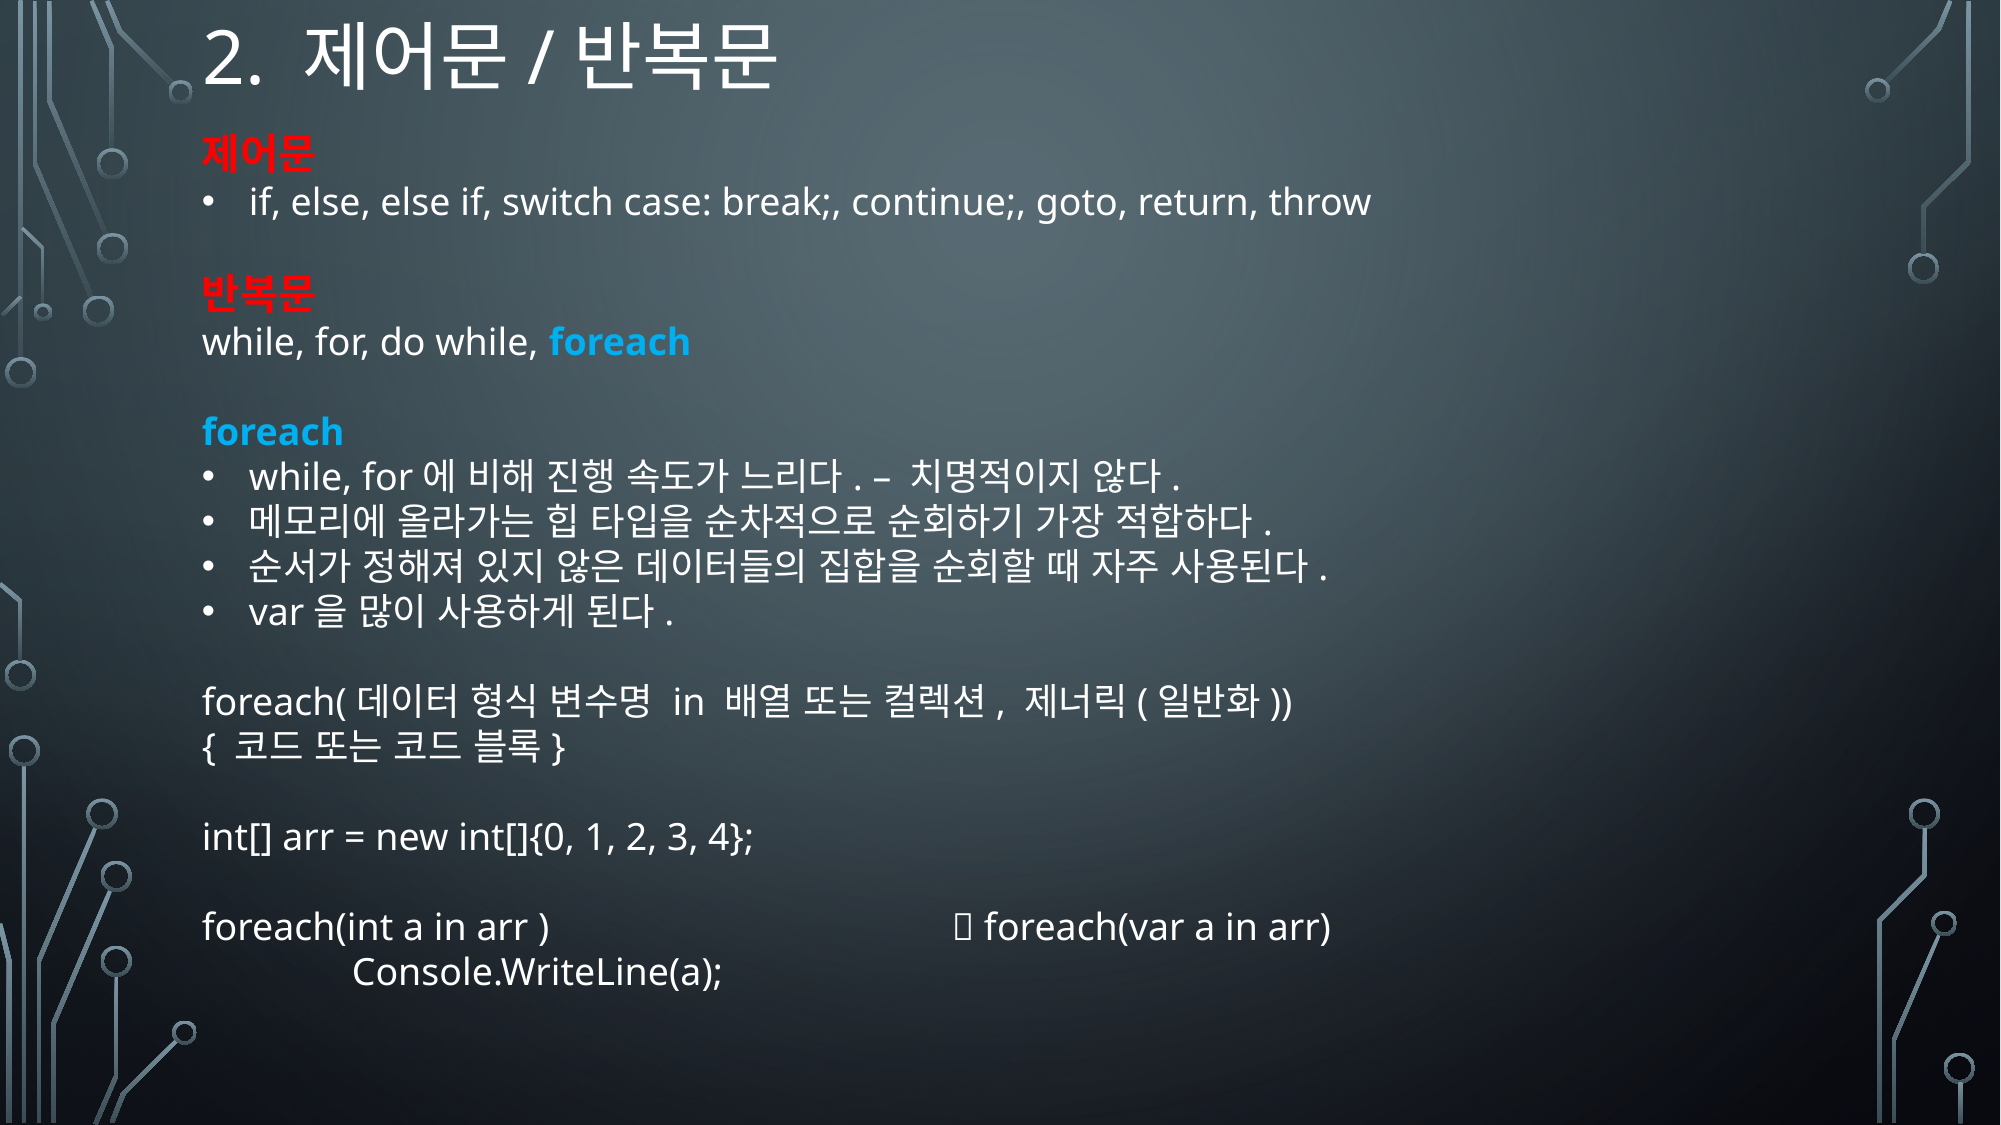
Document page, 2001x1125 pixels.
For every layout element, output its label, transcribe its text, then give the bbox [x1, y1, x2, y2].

title 2. 제어문/반복문 [187, 0, 1813, 121]
text_box 제어문 if, else, else if, switch case: break;, continue;, goto, return, throw 반복문 while, for, do while, foreach foreach while, for에 비해 진행 속도가 느리다. – 치명적이지 않다. 메모리에 올라가는 힙 타입을 순차적으로 순회하기 가장 적합하다. 순서가 정해져 있지 않은 데이터들의 집합을 순회할 때 자주 사용된다. var을 많이 사용하게 된다. foreach(데이터 형식 변수명 in 배열 또는 컬렉션, 제너릭(일반화)) { 코드 또는 코드 블록} int[] arr = new int[]{0, 1, 2, 3, 4}; foreach(int a in arr )  foreach(var a in arr) Console.WriteLine(a); [187, 120, 1812, 1000]
